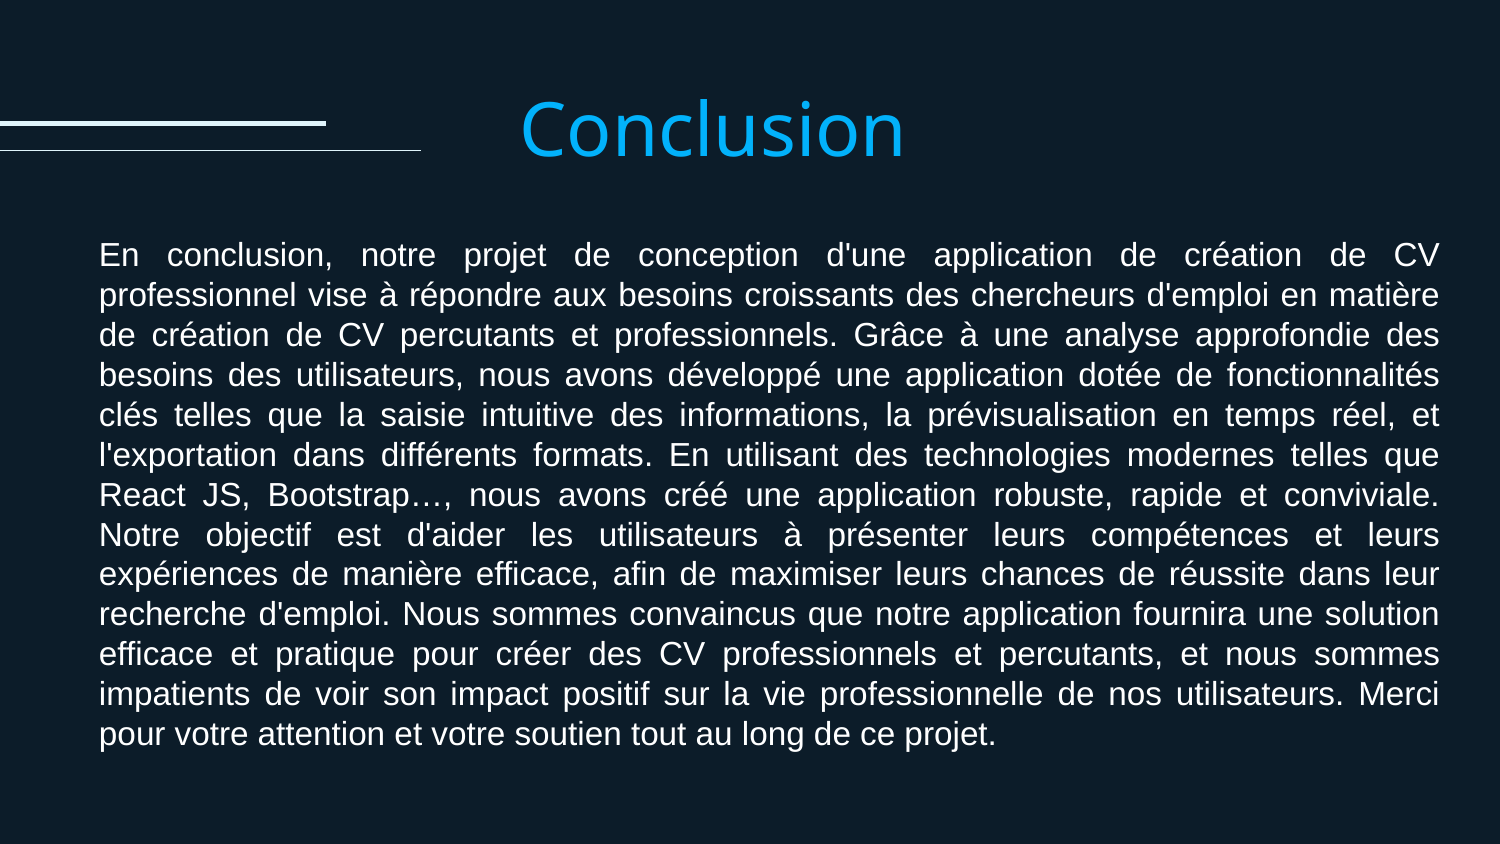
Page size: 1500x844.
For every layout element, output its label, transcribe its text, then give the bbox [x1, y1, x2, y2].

text_box En conclusion, notre projet de conception d'une application de création de CV professionnel vise à répondre aux besoins croissants des chercheurs d'emploi en matière de création de CV percutants et professionnels. Grâce à une analyse approfondie des besoins des utilisateurs, nous avons développé une application dotée de fonctionnalités clés telles que la saisie intuitive des informations, la prévisualisation en temps réel, et l'exportation dans différents formats. En utilisant des technologies modernes telles que React JS, Bootstrap…, nous avons créé une application robuste, rapide et conviviale. Notre objectif est d'aider les utilisateurs à présenter leurs compétences et leurs expériences de manière efficace, afin de maximiser leurs chances de réussite dans leur recherche d'emploi. Nous sommes convaincus que notre application fournira une solution efficace et pratique pour créer des CV professionnels et percutants, et nous sommes impatients de voir son impact positif sur la vie professionnelle de nos utilisateurs. Merci pour votre attention et votre soutien tout au long de ce projet. [84, 225, 1457, 760]
title Conclusion [504, 48, 1083, 187]
